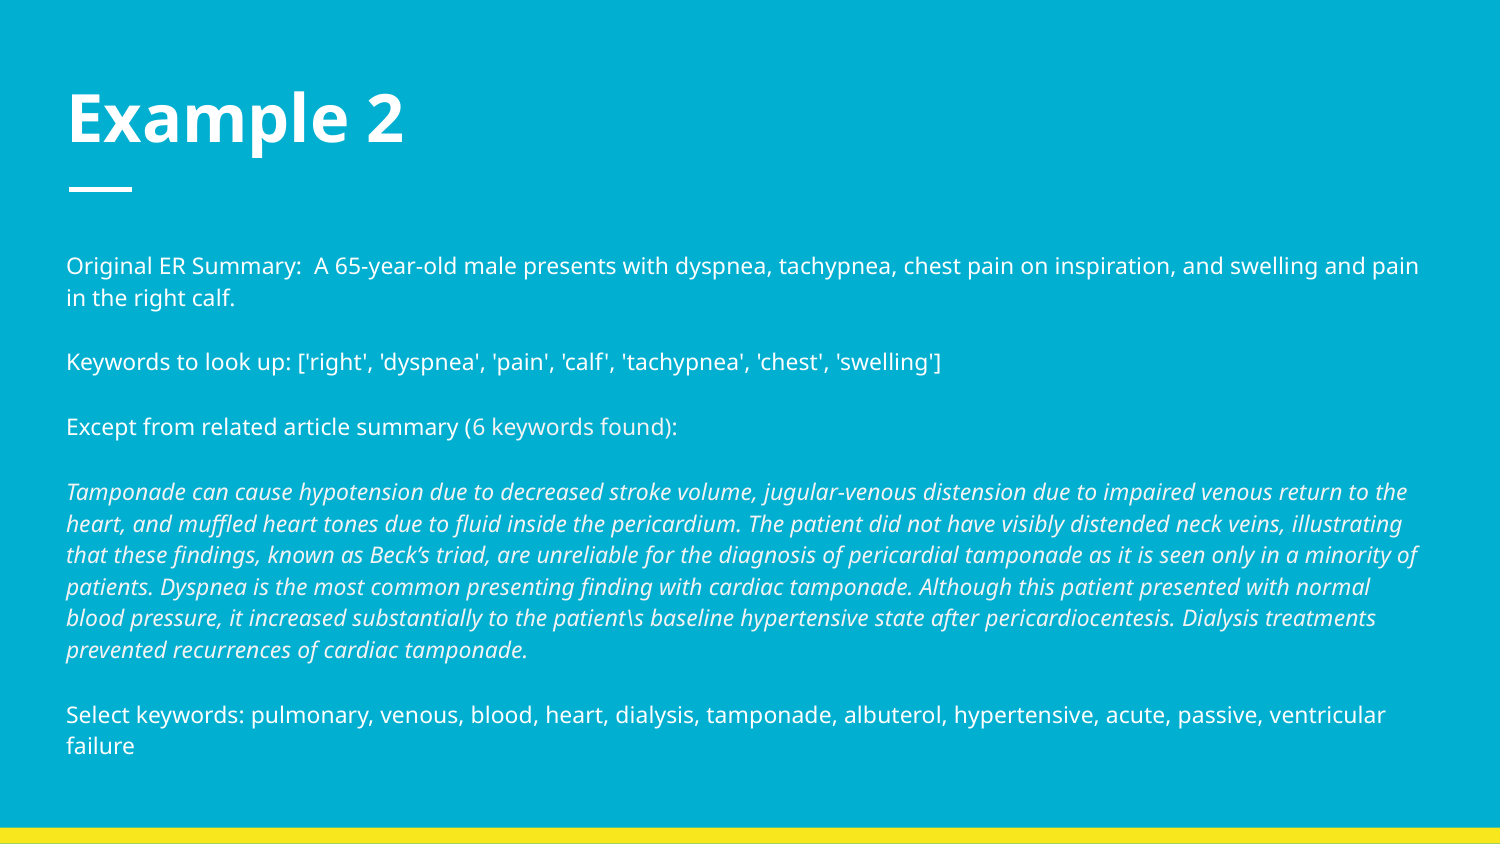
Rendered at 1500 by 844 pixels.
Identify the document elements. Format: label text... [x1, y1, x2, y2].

title Example 2 [51, 61, 1449, 167]
list Original ER Summary: A 65-year-old male presents with dyspnea, tachypnea, chest pain on inspiration, and swelling and pain in the right calf. Keywords to look up: ['right', 'dyspnea', 'pain', 'calf', 'tachypnea', 'chest', 'swelling'] Except from related article summary (6 keywords found): Tamponade can cause hypotension due to decreased stroke volume, jugular-venous distension due to impaired venous return to the heart, and muffled heart tones due to fluid inside the pericardium. The patient did not have visibly distended neck veins, illustrating that these findings, known as Beck’s triad, are unreliable for the diagnosis of pericardial tamponade as it is seen only in a minority of patients. Dyspnea is the most common presenting finding with cardiac tamponade. Although this patient presented with normal blood pressure, it increased substantially to the patient\s baseline hypertensive state after pericardiocentesis. Dialysis treatments prevented recurrences of cardiac tamponade. Select keywords: pulmonary, venous, blood, heart, dialysis, tamponade, albuterol, hypertensive, acute, passive, ventricular failure [51, 232, 1449, 750]
